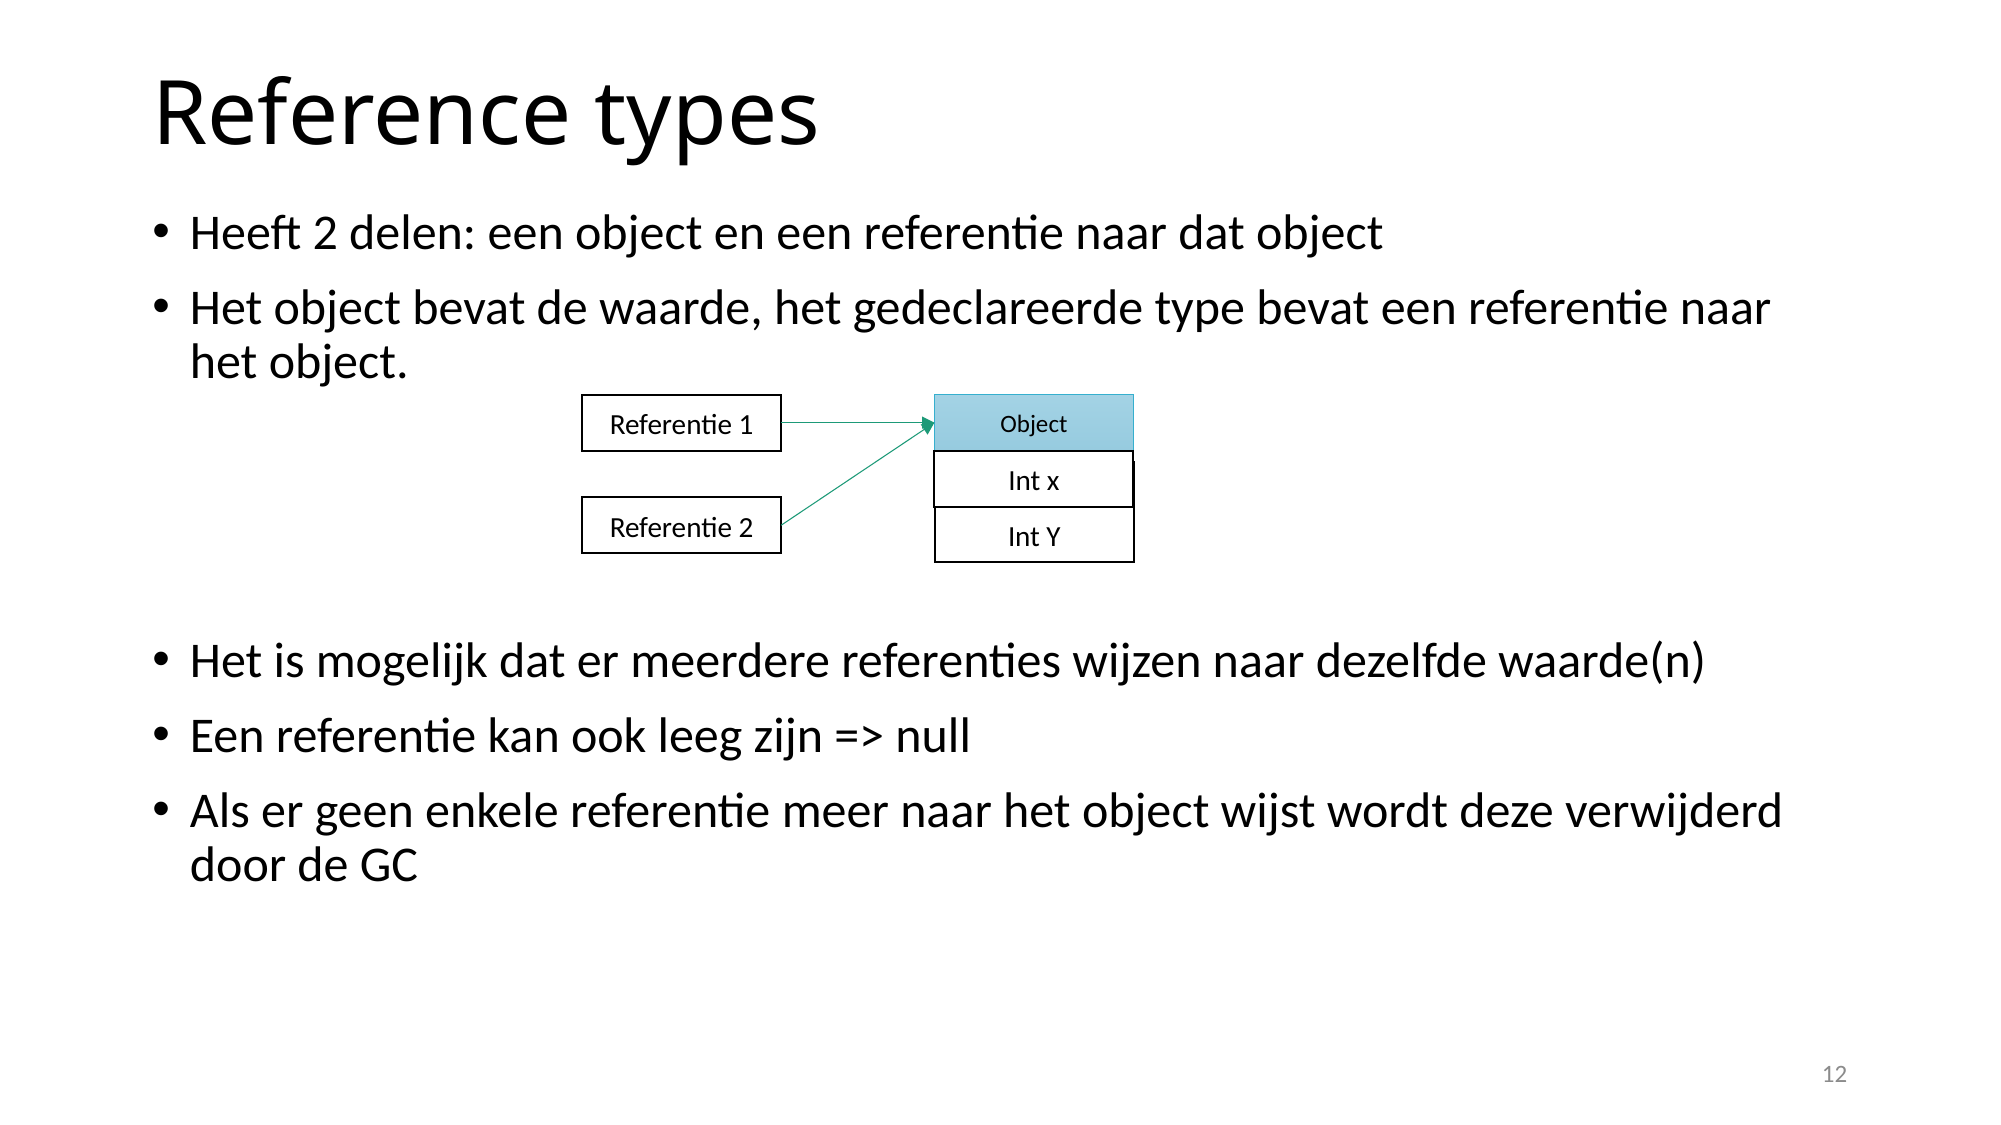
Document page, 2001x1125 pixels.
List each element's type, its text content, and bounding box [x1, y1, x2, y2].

slide_number 12 [1412, 1042, 1863, 1103]
title Reference types [137, 59, 1863, 171]
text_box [581, 394, 1135, 563]
list Heeft 2 delen: een object en een referentie naar dat object Het object bevat de waarde, het gedeclareerde type bevat een referentie naar het object. Het is mogelijk dat er meerdere referenties wijzen naar dezelfde waarde(n) Een referentie kan ook leeg zijn => null Als er geen enkele referentie meer naar het object wijst wordt deze verwijderd door de GC [137, 199, 1863, 1014]
